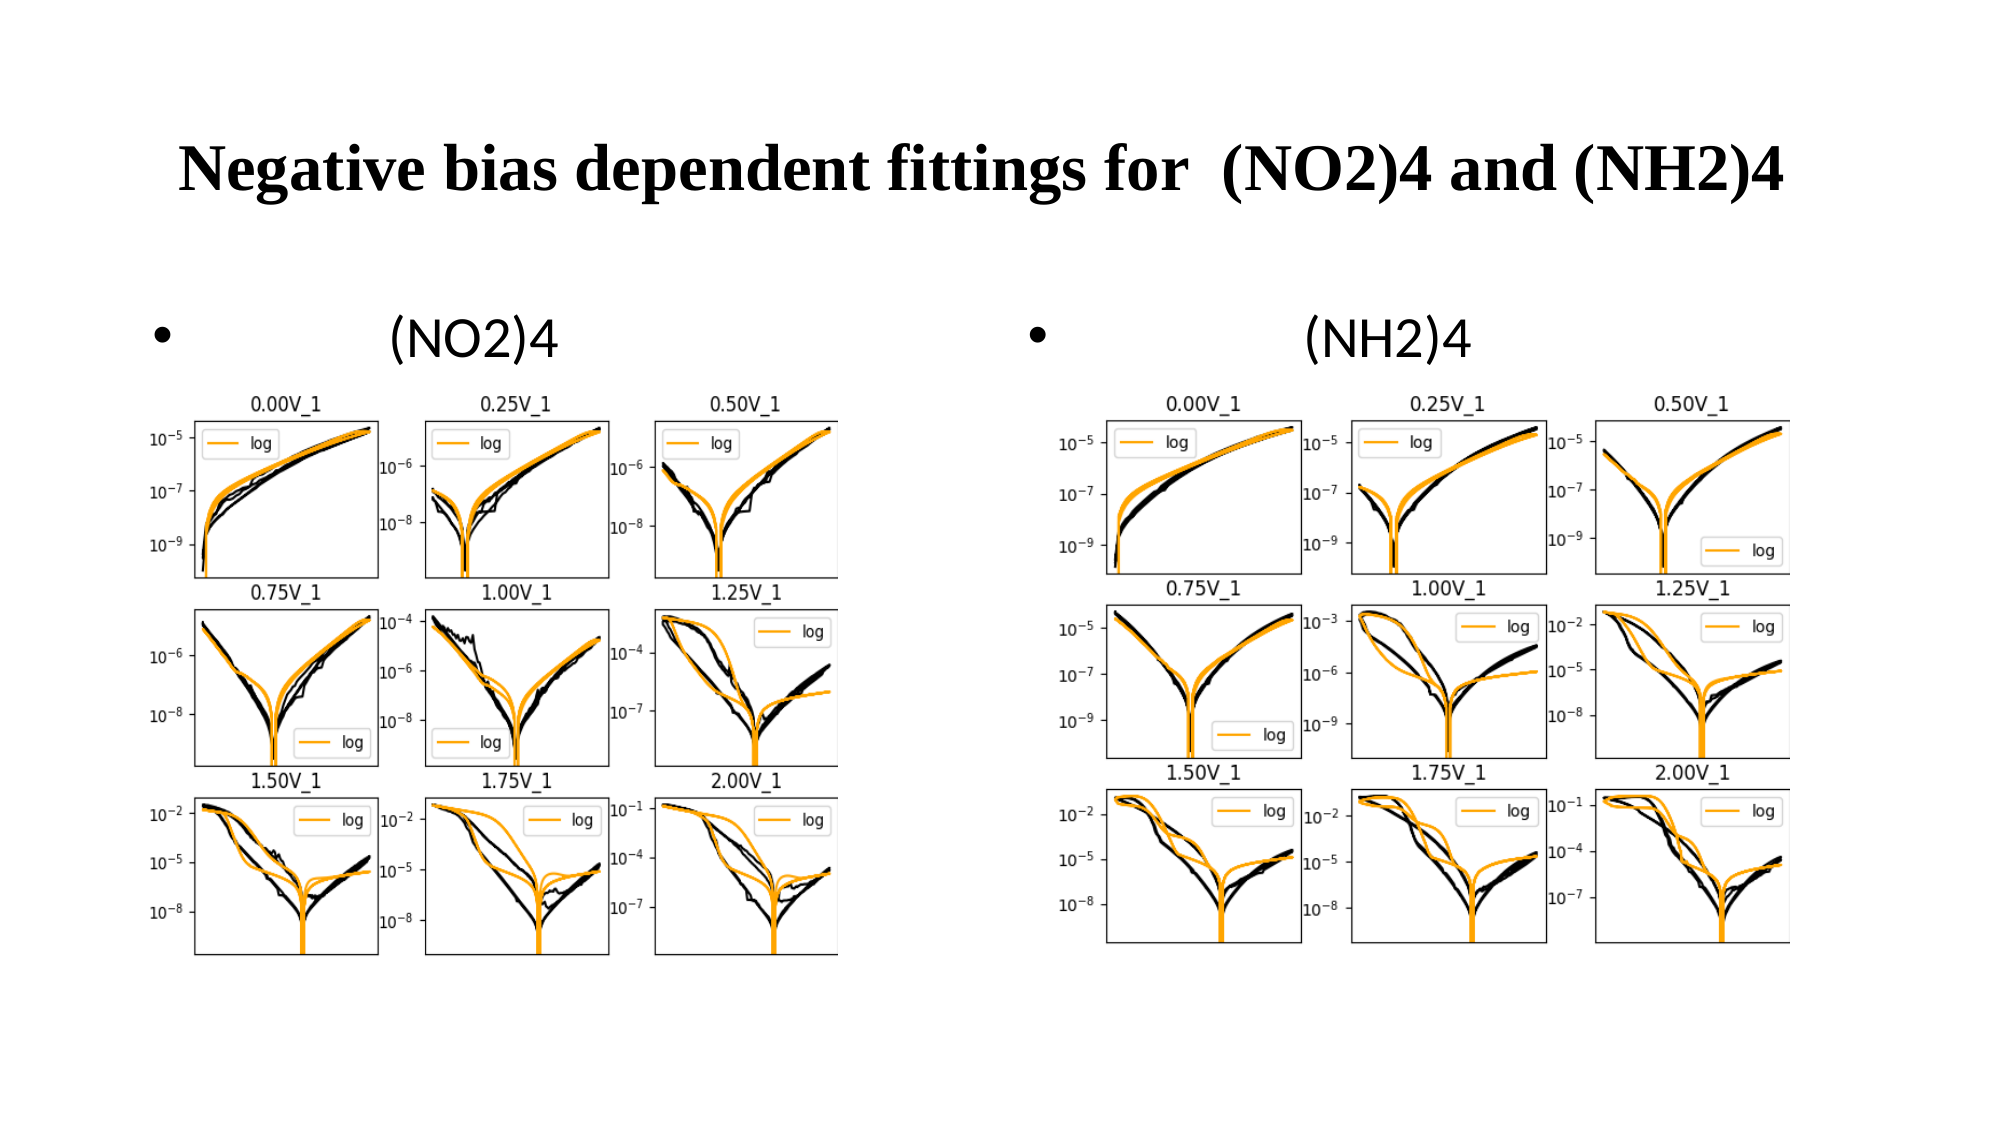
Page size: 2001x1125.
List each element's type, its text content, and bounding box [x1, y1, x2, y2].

picture [148, 395, 838, 960]
picture [1057, 395, 1790, 948]
title Negative bias dependent fittings for (NO2)4 and (NH2)4 [137, 59, 1863, 278]
list (NH2)4 [1012, 299, 1863, 1014]
list (NO2)4 [137, 299, 988, 1014]
